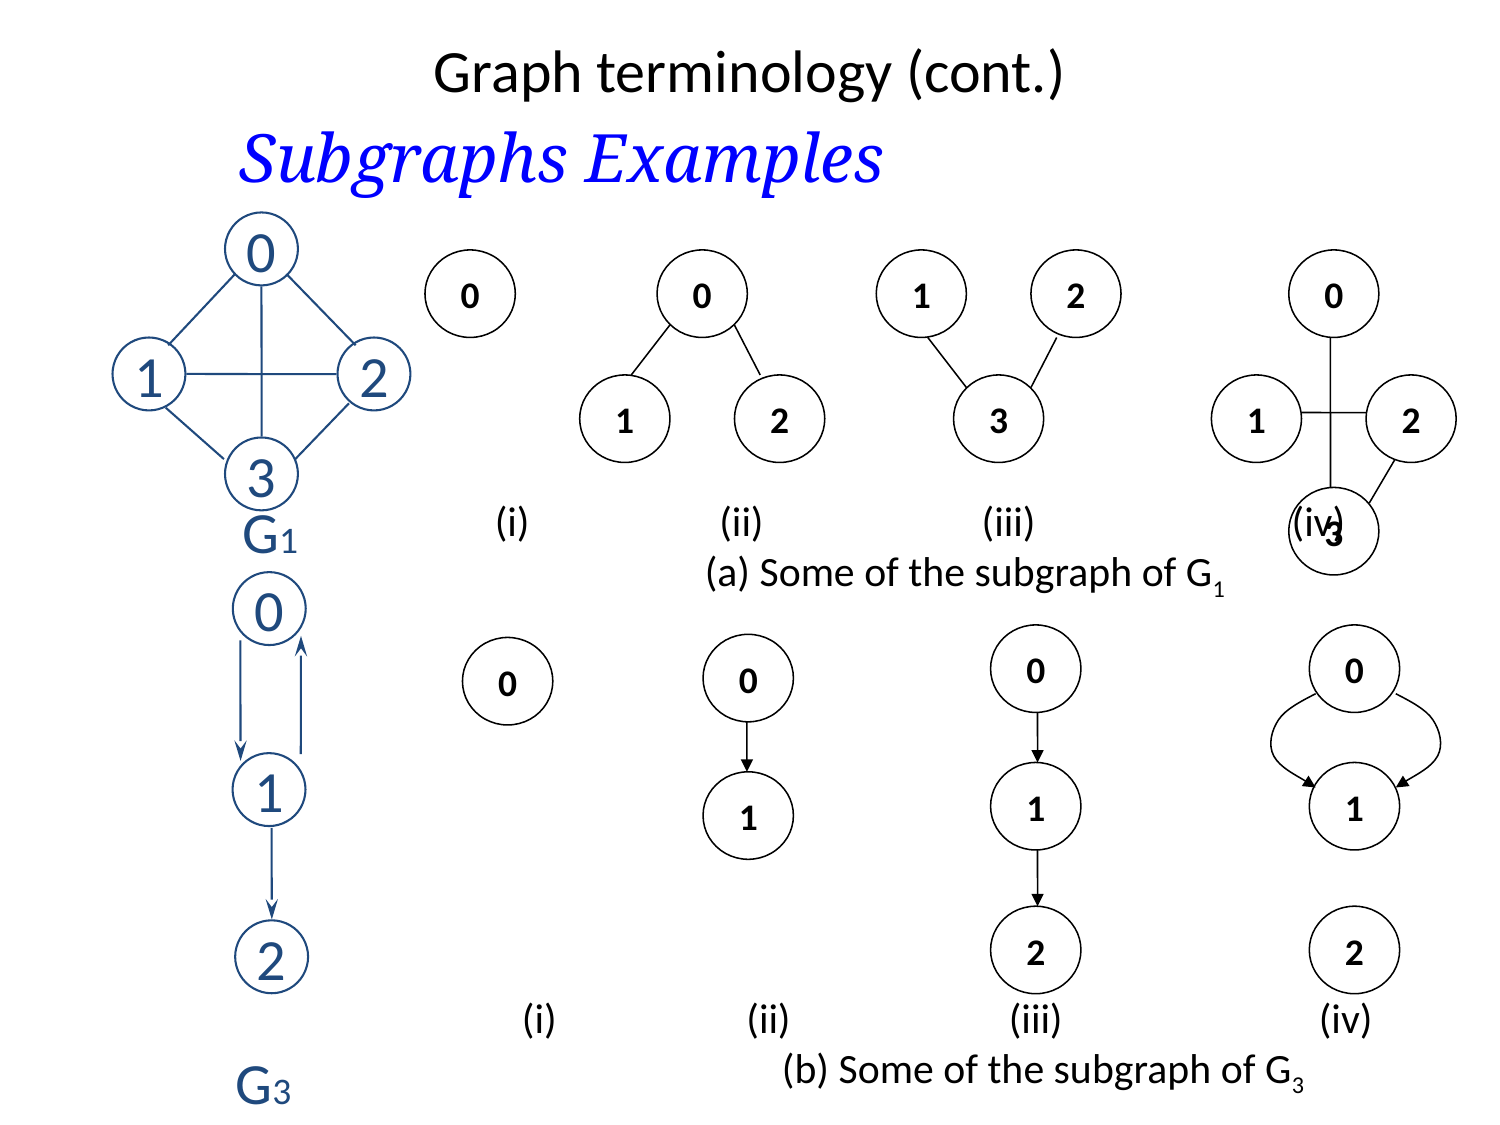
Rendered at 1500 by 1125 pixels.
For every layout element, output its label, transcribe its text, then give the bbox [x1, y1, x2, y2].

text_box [462, 624, 1444, 994]
text_box (i) (ii) (iii) (iv) (b) Some of the subgraph of G3 [506, 1002, 1389, 1106]
text_box [234, 740, 247, 761]
text_box G3 [220, 1038, 307, 1124]
text_box (i) (ii) (iii) (iv) (a) Some of the subgraph of G1 [471, 584, 1362, 610]
text_box [294, 635, 308, 657]
text_box Subgraphs Examples [224, 62, 1500, 250]
text_box 2 [337, 337, 411, 411]
text_box 0 [225, 250, 298, 286]
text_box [424, 249, 1457, 576]
text_box 1 [112, 337, 186, 411]
text_box 3 [225, 437, 298, 487]
text_box [265, 898, 278, 920]
text_box 1 [232, 753, 306, 827]
text_box G1 [227, 487, 314, 573]
text_box 0 [232, 572, 306, 646]
text_box Graph terminology (cont.) [112, 24, 1388, 113]
text_box 2 [235, 920, 309, 994]
